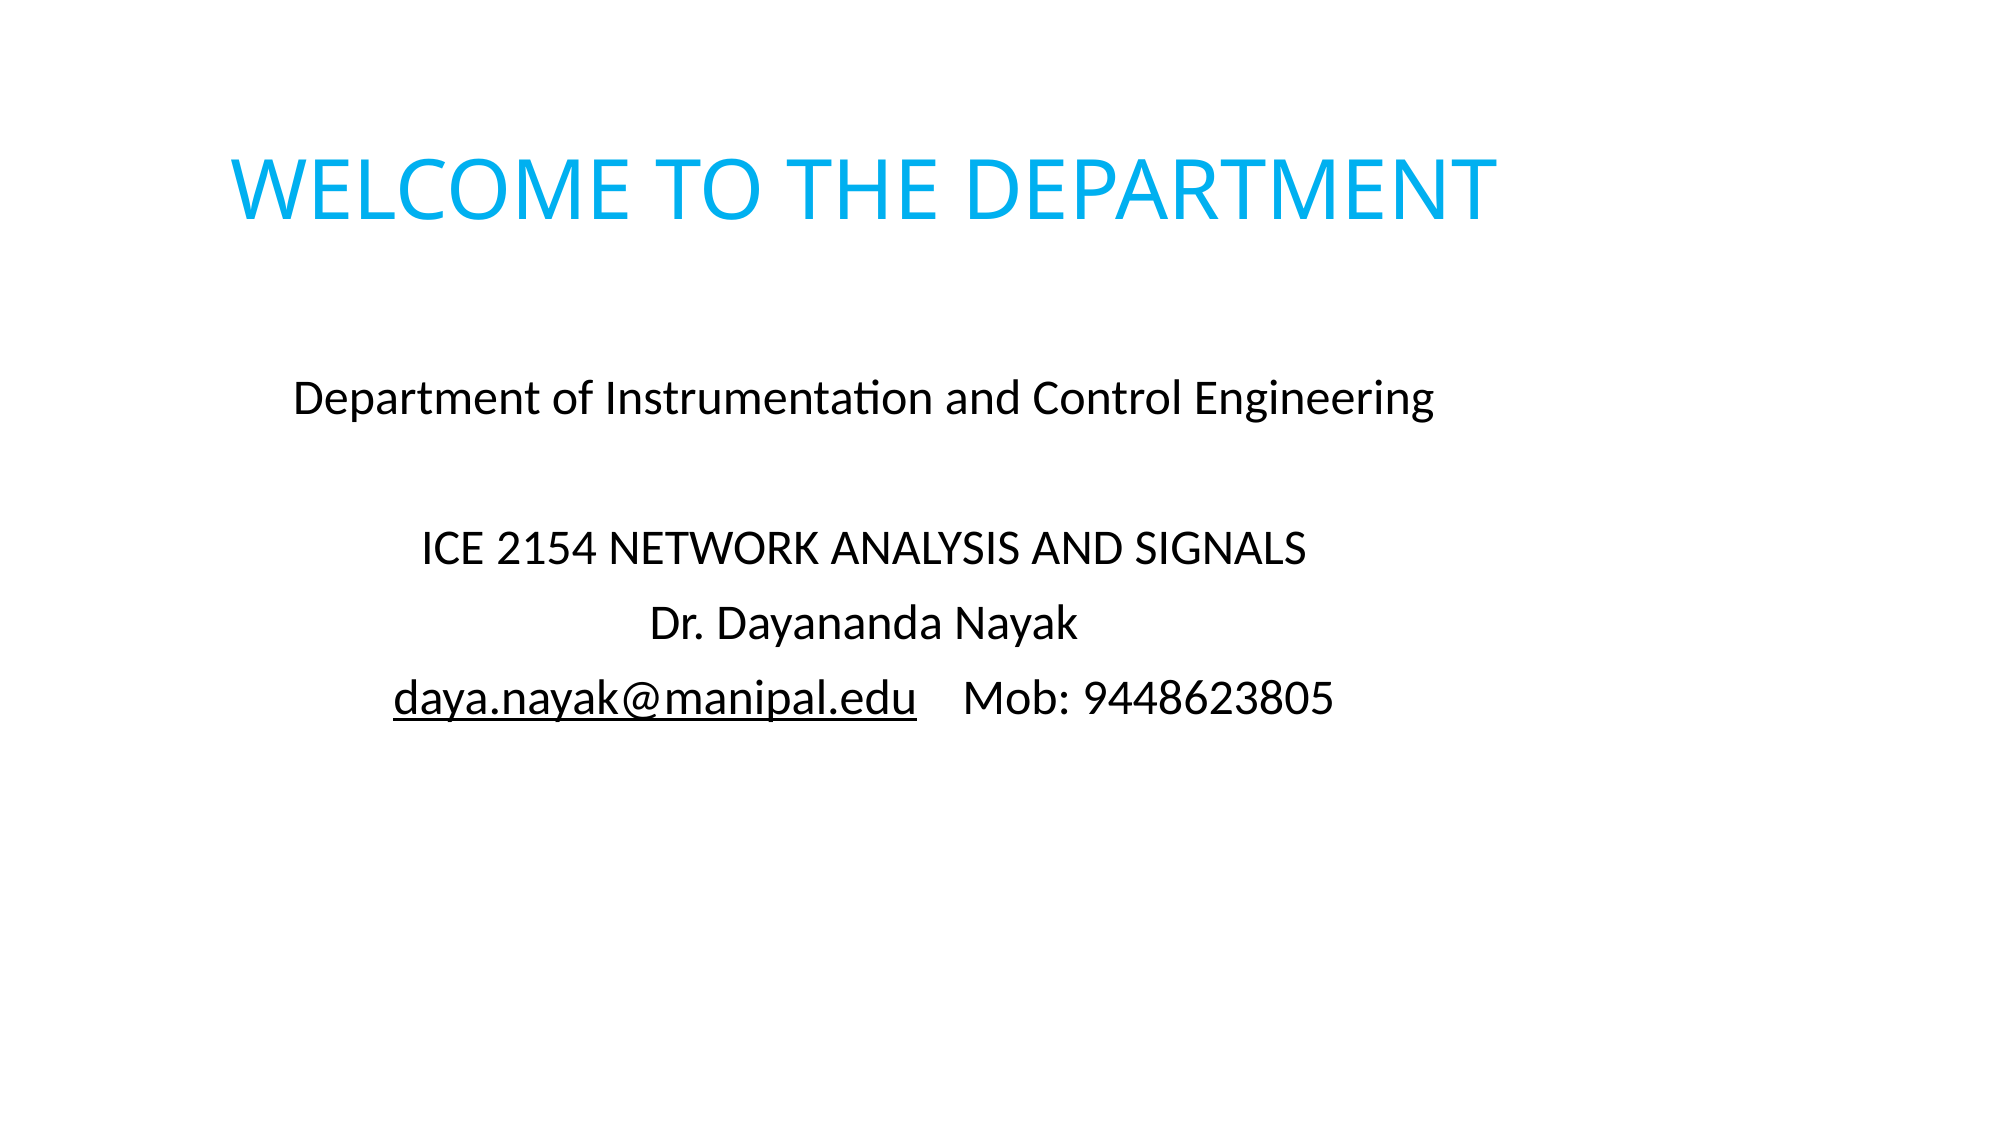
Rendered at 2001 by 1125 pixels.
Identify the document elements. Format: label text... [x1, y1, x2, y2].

subtitle Department of Instrumentation and Control Engineering ICE 2154 NETWORK ANALYSIS AND SIGNALS Dr. Dayananda Nayak daya.nayak@manipal.edu Mob: 9448623805 [109, 364, 1619, 747]
title WELCOME TO THE DEPARTMENT [209, 46, 1519, 246]
